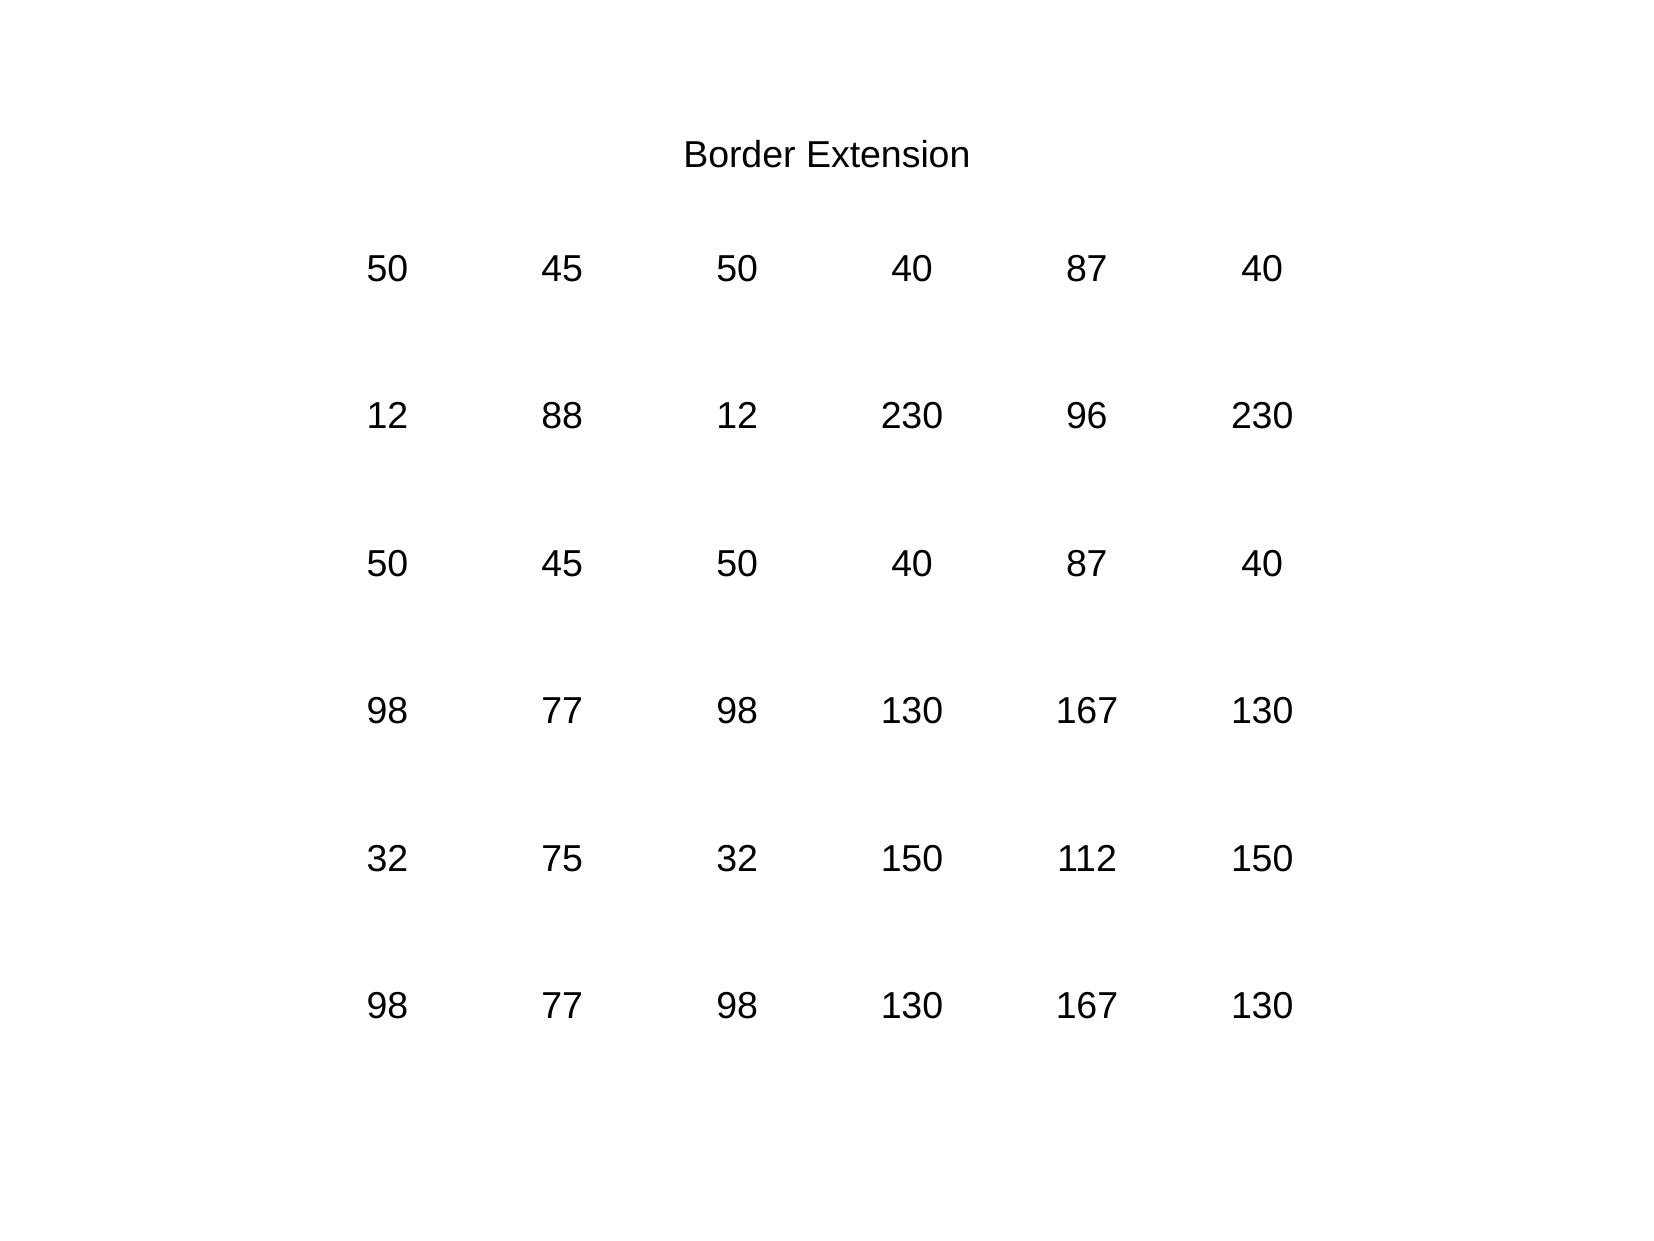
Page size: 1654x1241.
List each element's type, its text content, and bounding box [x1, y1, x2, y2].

table_cell 150 [1174, 830, 1350, 977]
table_cell 96 [999, 387, 1174, 535]
table_cell 12 [650, 387, 825, 535]
table_cell 130 [1174, 682, 1350, 830]
table_cell 150 [825, 830, 999, 977]
table_cell 130 [825, 682, 999, 830]
table_cell 50 [300, 535, 475, 682]
table_cell 12 [300, 387, 475, 535]
table_cell 230 [1174, 387, 1350, 535]
table_cell 40 [825, 535, 999, 682]
table_cell 75 [475, 830, 650, 977]
table_cell 32 [650, 830, 825, 977]
table_cell 98 [650, 682, 825, 830]
table_cell 40 [1174, 535, 1350, 682]
table_header 50 [650, 240, 825, 387]
table_cell 130 [825, 977, 999, 1125]
table_cell 88 [475, 387, 650, 535]
table_header 50 [300, 240, 475, 387]
table_header 40 [825, 240, 999, 387]
table_cell 77 [475, 977, 650, 1125]
table_cell 98 [300, 977, 475, 1125]
table_cell 167 [999, 682, 1174, 830]
table_cell 167 [999, 977, 1174, 1125]
table_cell 77 [475, 682, 650, 830]
table_cell 98 [300, 682, 475, 830]
table_cell 98 [650, 977, 825, 1125]
table_cell 32 [300, 830, 475, 977]
table_header 45 [475, 240, 650, 387]
table_cell 230 [825, 387, 999, 535]
table_cell 130 [1174, 977, 1350, 1125]
text_box Border Extension [82, 49, 1571, 257]
table_cell 50 [650, 535, 825, 682]
table_cell 45 [475, 535, 650, 682]
table_cell 87 [999, 535, 1174, 682]
table_cell 112 [999, 830, 1174, 977]
table_header 40 [1174, 240, 1350, 387]
table_header 87 [999, 240, 1174, 387]
